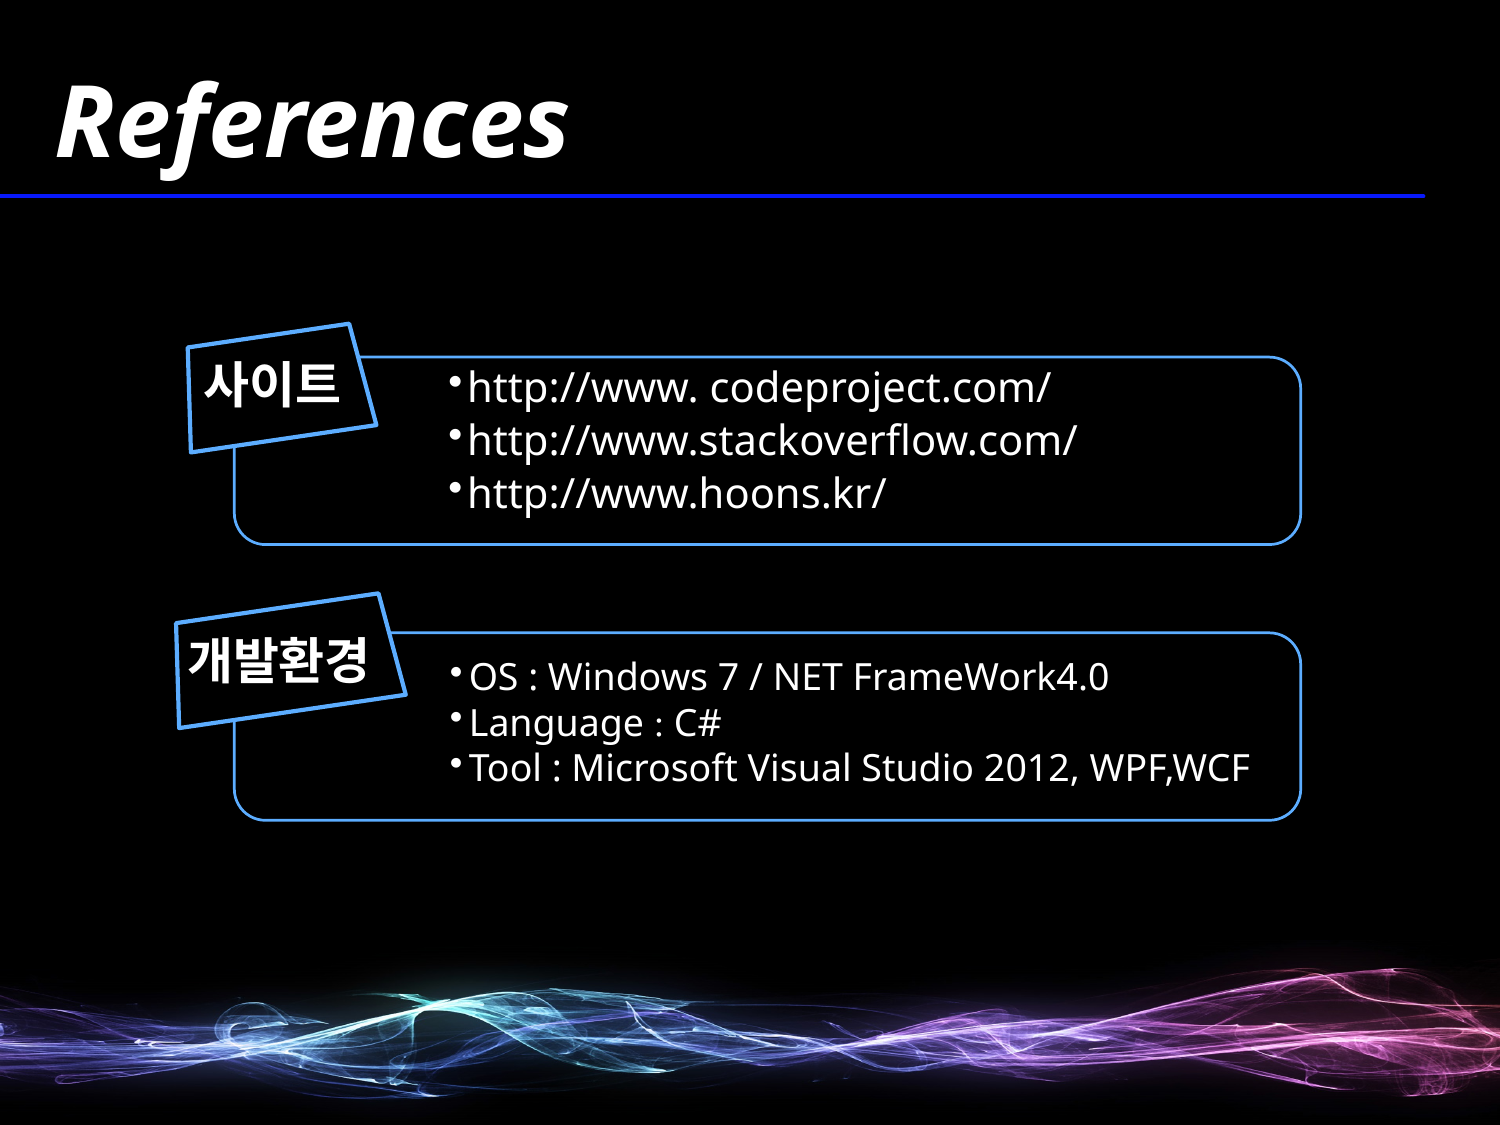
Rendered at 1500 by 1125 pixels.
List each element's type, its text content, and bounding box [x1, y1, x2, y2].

text_box http://www. codeproject.com/ http://www.stackoverflow.com/ http://www.hoons.kr/ [433, 308, 1102, 584]
text_box [178, 697, 391, 729]
text_box 사이트 [188, 346, 375, 422]
text_box [234, 357, 433, 545]
text_box [1102, 357, 1301, 545]
picture [0, 940, 1500, 1125]
text_box [190, 419, 377, 453]
text_box [234, 632, 435, 821]
text_box [197, 323, 356, 346]
text_box 개발환경 [172, 621, 418, 697]
text_box [98, 234, 1465, 1079]
text_box [190, 593, 386, 621]
text_box OS : Windows 7 / NET FrameWork4.0 Language : C# Tool : Microsoft Visual Studio 2012, WPF,WCF [435, 601, 1397, 853]
text_box References [39, 46, 1081, 188]
